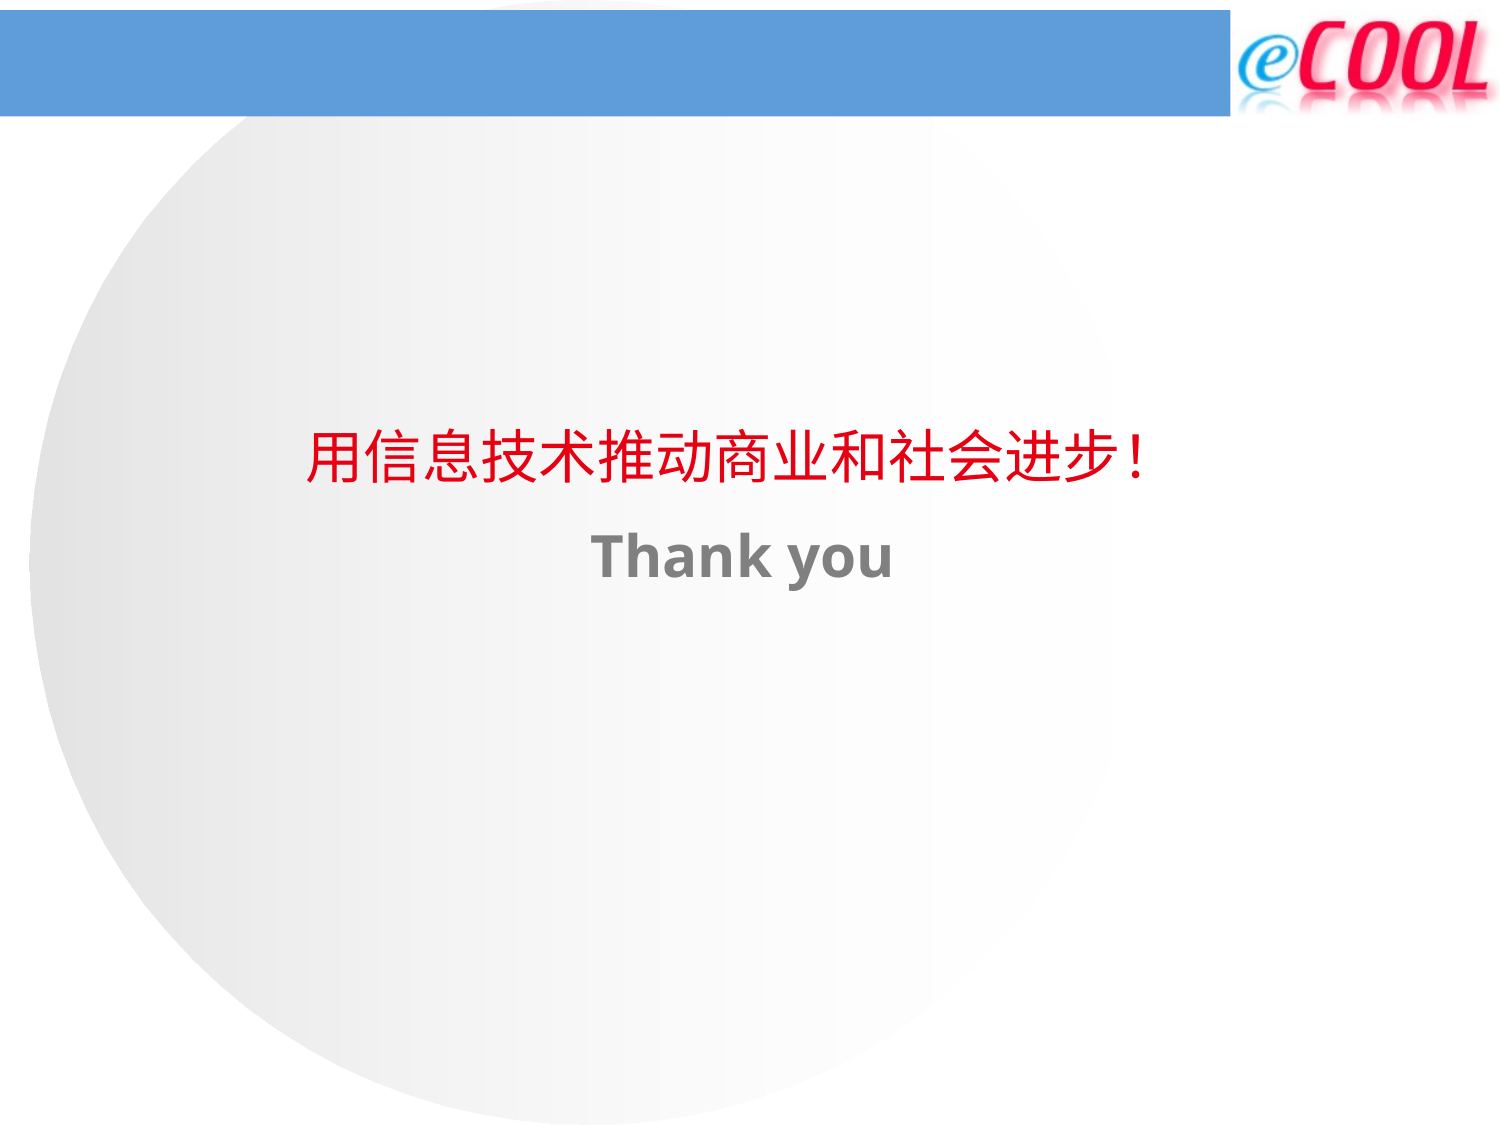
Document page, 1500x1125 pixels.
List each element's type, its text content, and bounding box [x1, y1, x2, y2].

picture [1232, 9, 1500, 117]
text_box 用信息技术推动商业和社会进步！ [291, 413, 1195, 498]
text_box Thank you [575, 511, 910, 597]
